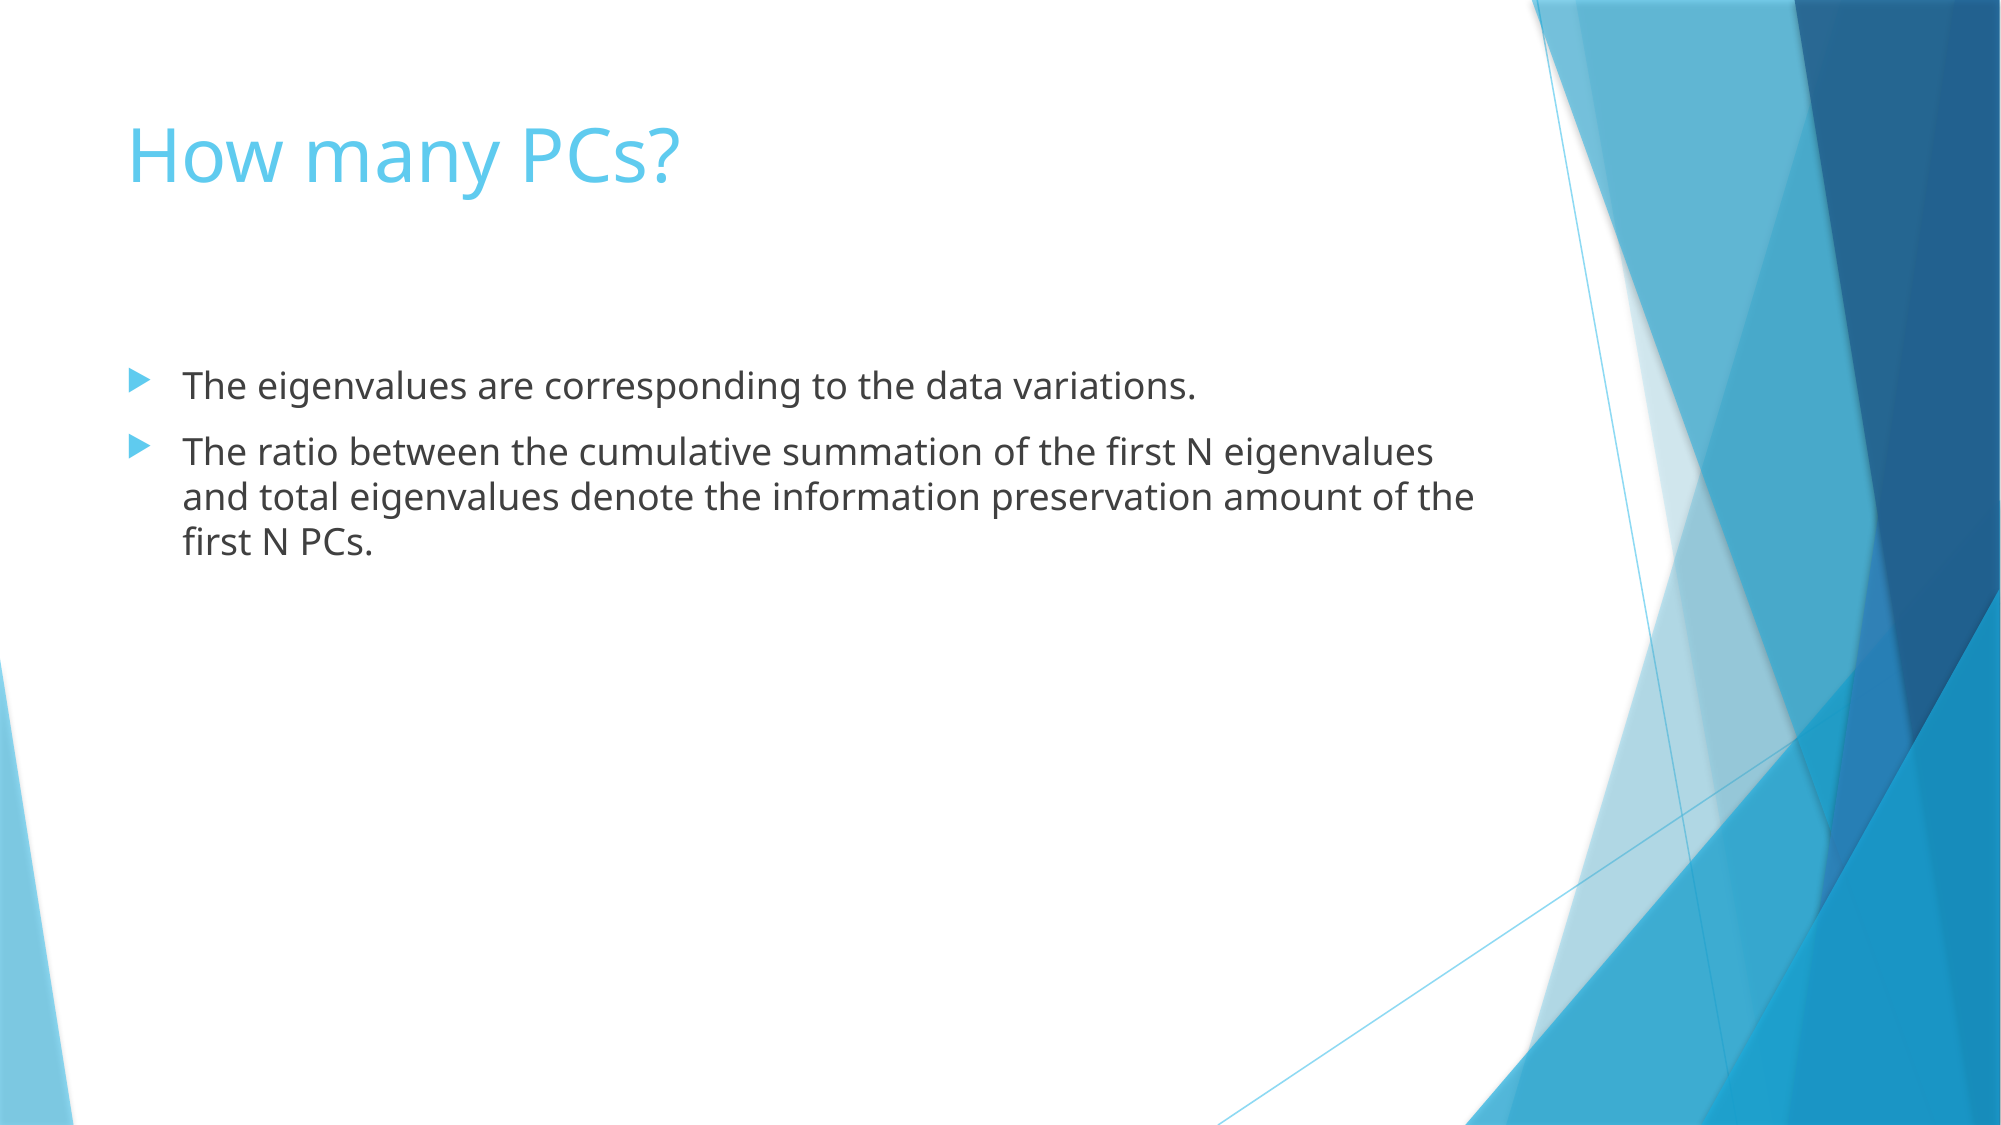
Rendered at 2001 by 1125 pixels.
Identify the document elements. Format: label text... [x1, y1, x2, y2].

list The eigenvalues are corresponding to the data variations. The ratio between the cumulative summation of the first N eigenvalues and total eigenvalues denote the information preservation amount of the first N PCs. [111, 354, 1522, 992]
title How many PCs? [111, 99, 1522, 317]
